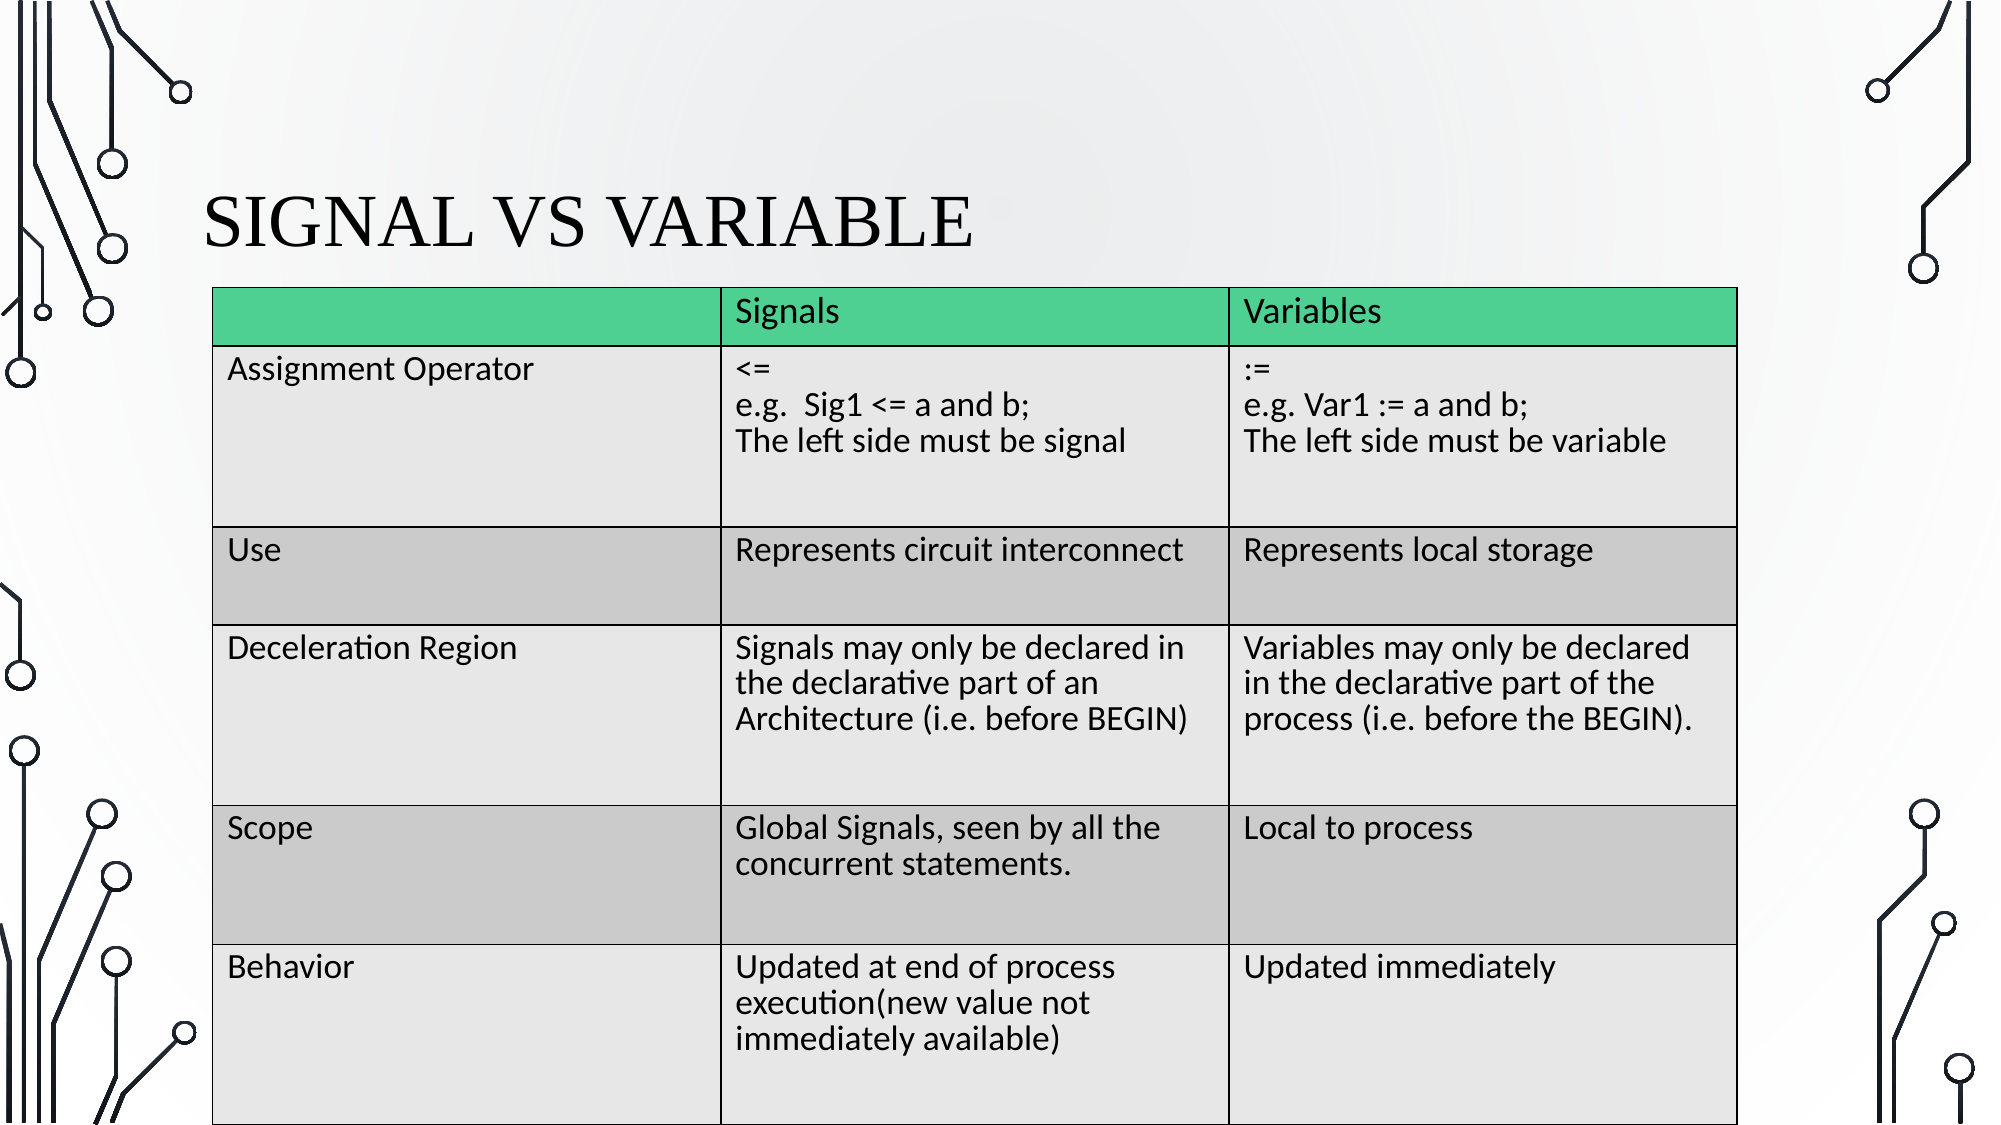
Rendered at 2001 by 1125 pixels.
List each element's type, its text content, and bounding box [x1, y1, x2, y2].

table_cell Behavior [213, 945, 720, 1124]
table_cell Local to process [1230, 806, 1736, 944]
table_cell := e.g. Var1 := a and b; The left side must be variable [1230, 347, 1736, 526]
table_cell <= e.g. Sig1 <= a and b; The left side must be signal [722, 347, 1228, 526]
table_cell Variables may only be declared in the declarative part of the process (i.e. before the BEGIN). [1230, 626, 1736, 805]
text_box SIGNAL VS VARIABLE [187, 101, 1813, 344]
table_cell Represents circuit interconnect [722, 528, 1228, 624]
table_header Variables [1230, 288, 1736, 345]
table_cell Updated at end of process execution(new value not immediately available) [722, 945, 1228, 1124]
table_header Signals [722, 288, 1228, 345]
table_cell Updated immediately [1230, 945, 1736, 1124]
table_cell Deceleration Region [213, 626, 720, 805]
table_cell Global Signals, seen by all the concurrent statements. [722, 806, 1228, 944]
table_cell Signals may only be declared in the declarative part of an Architecture (i.e. before BEGIN) [722, 626, 1228, 805]
table_cell Scope [213, 806, 720, 944]
table_cell Assignment Operator [213, 347, 720, 526]
table_cell Represents local storage [1230, 528, 1736, 624]
table_header [213, 288, 720, 345]
table_cell Use [213, 528, 720, 624]
